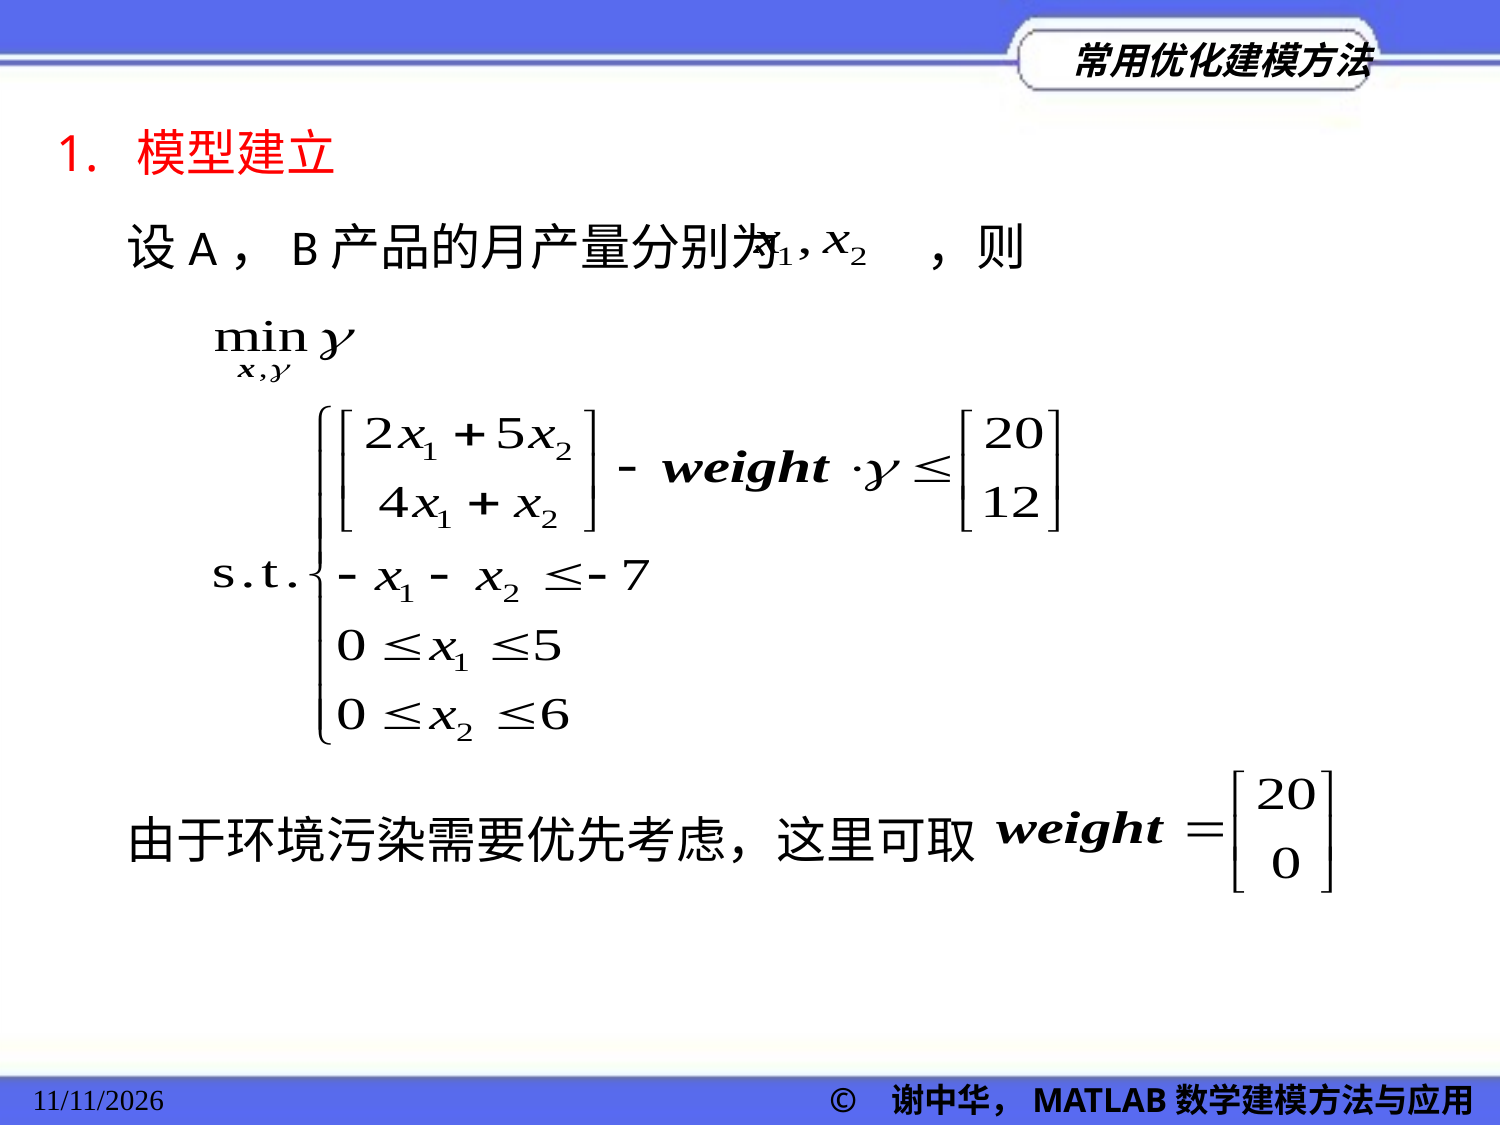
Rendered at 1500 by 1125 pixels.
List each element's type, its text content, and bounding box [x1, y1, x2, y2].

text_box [111, 762, 1353, 901]
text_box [204, 305, 1085, 756]
footer © 谢中华，MATLAB数学建模方法与应用 [809, 1078, 1495, 1120]
text_box 1. 模型建立 [41, 113, 1317, 199]
picture [0, 0, 1500, 1125]
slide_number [17, 1077, 356, 1120]
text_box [111, 184, 1200, 277]
